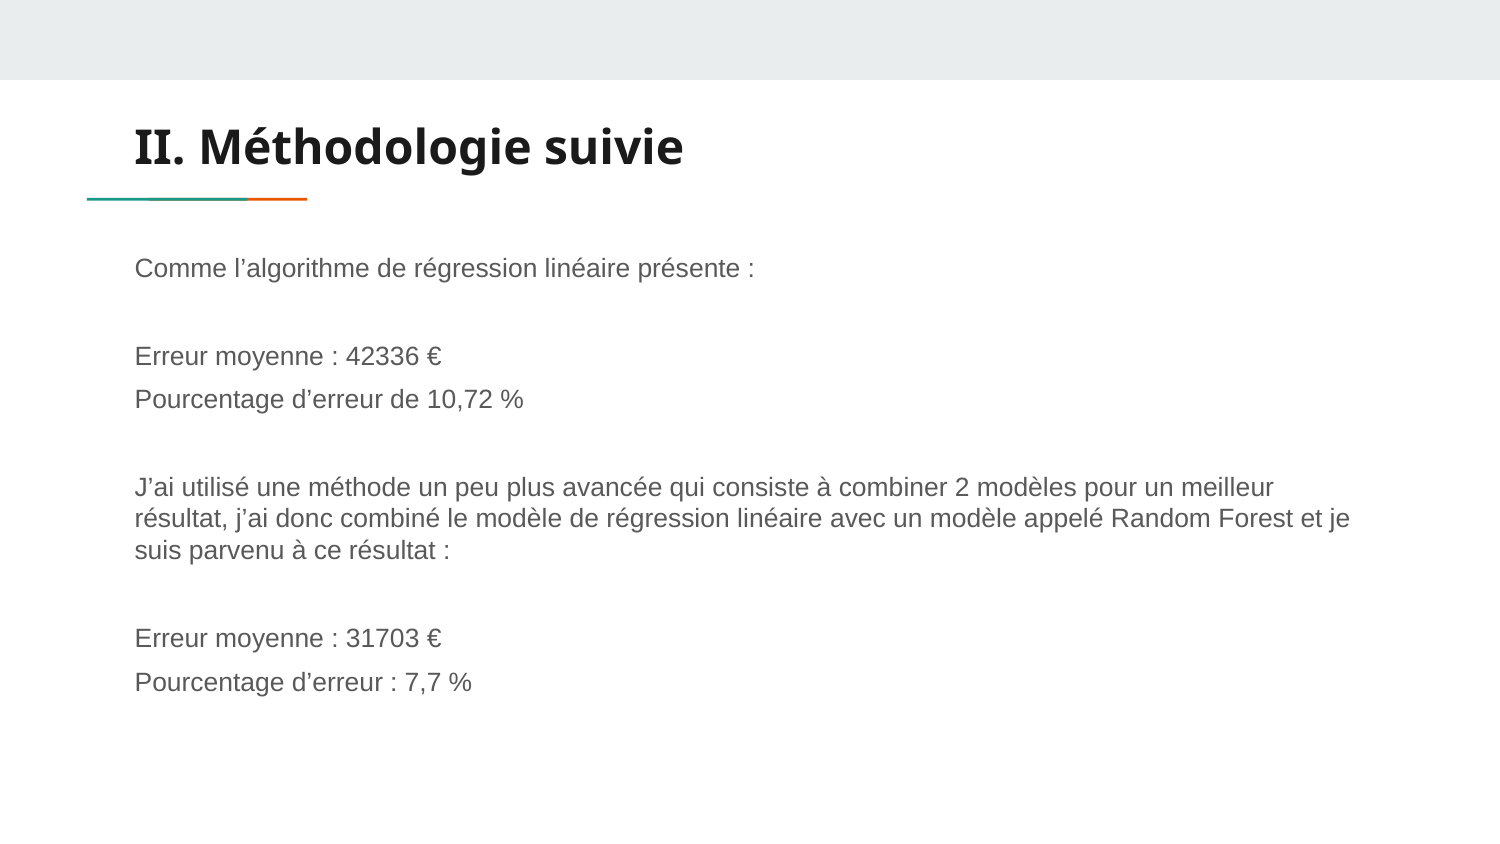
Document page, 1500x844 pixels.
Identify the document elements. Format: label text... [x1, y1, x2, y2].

title II. Méthodologie suivie [119, 101, 1381, 190]
list Comme l’algorithme de régression linéaire présente : Erreur moyenne : 42336 € Pourcentage d’erreur de 10,72 % J’ai utilisé une méthode un peu plus avancée qui consiste à combiner 2 modèles pour un meilleur résultat, j’ai donc combiné le modèle de régression linéaire avec un modèle appelé Random Forest et je suis parvenu à ce résultat : Erreur moyenne : 31703 € Pourcentage d’erreur : 7,7 % [119, 235, 1381, 712]
